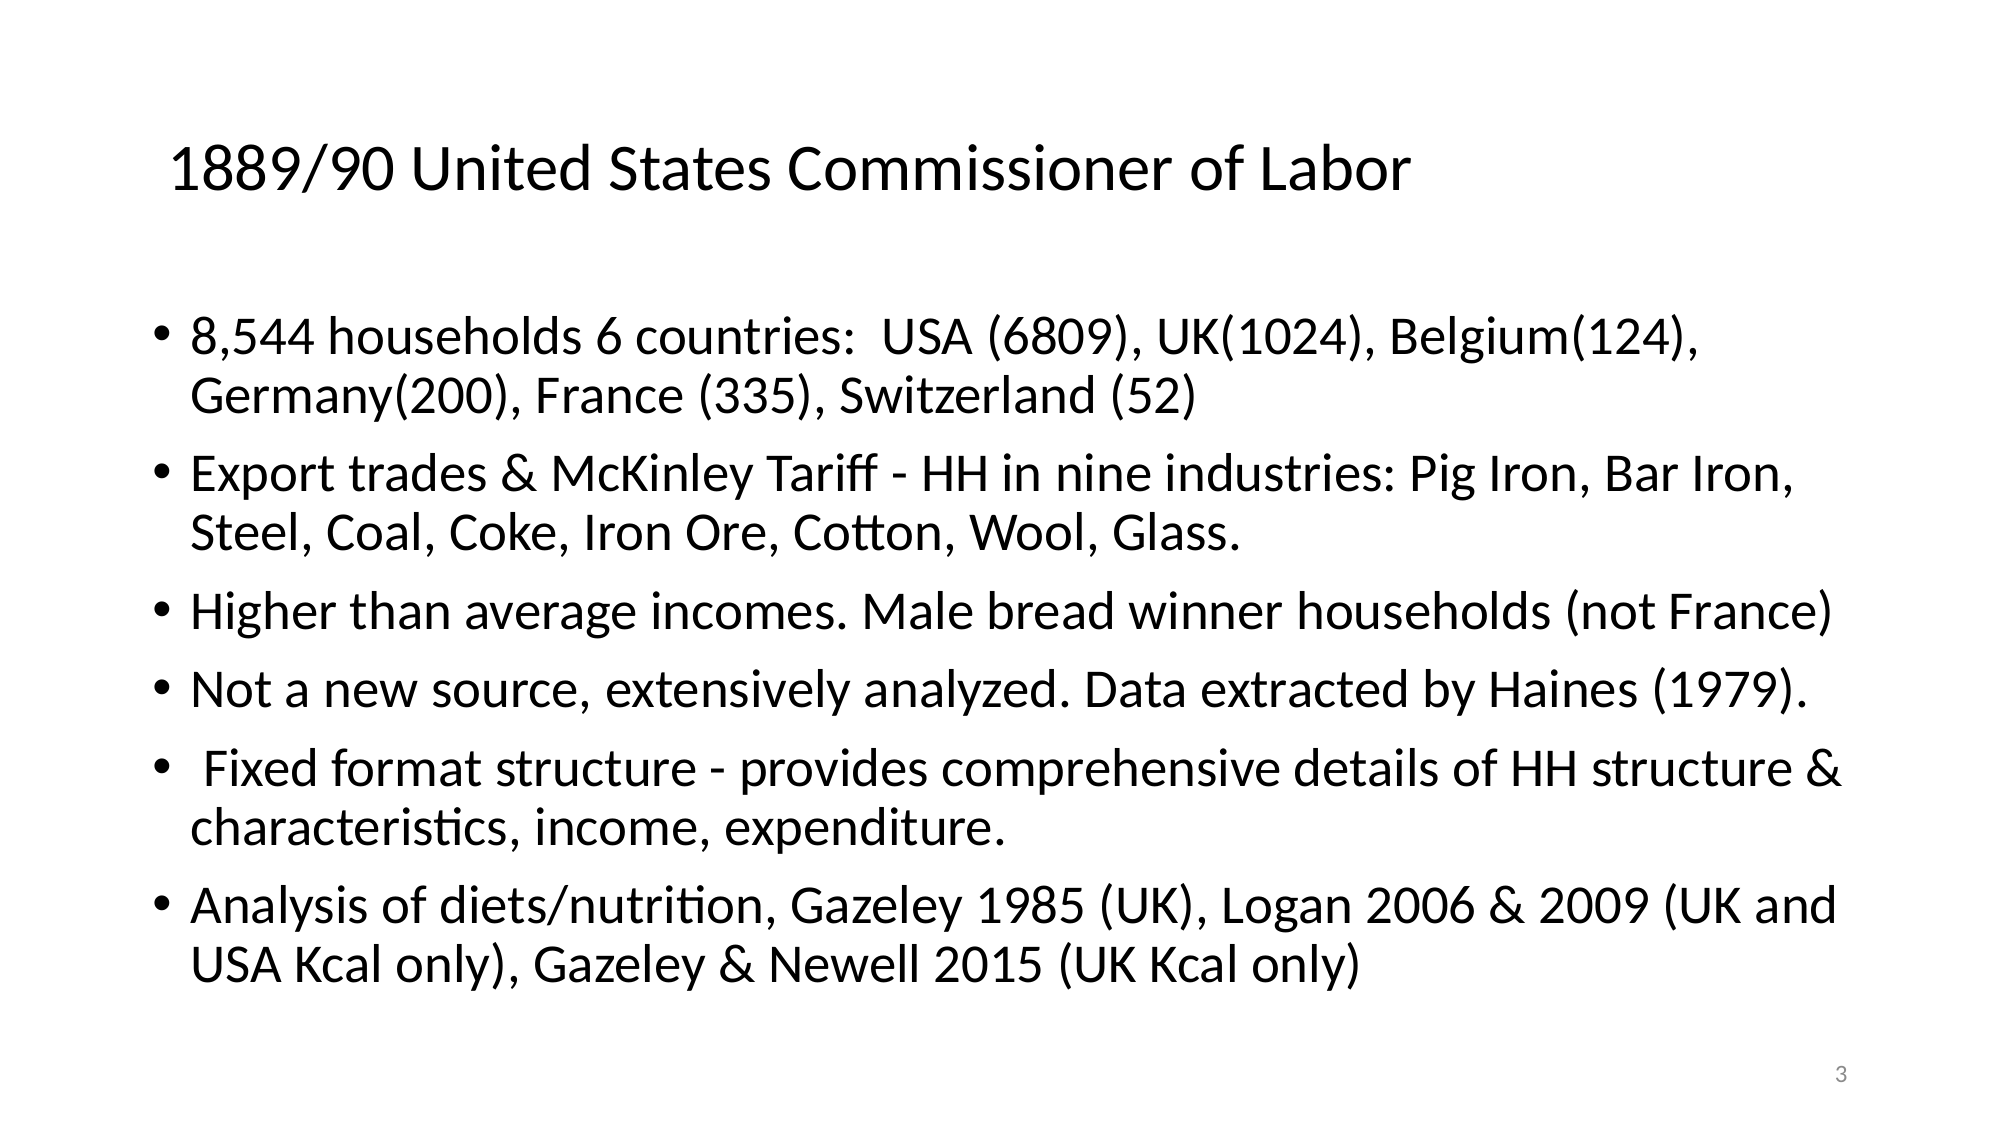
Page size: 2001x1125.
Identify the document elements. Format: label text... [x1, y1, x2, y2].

list 8,544 households 6 countries: USA (6809), UK(1024), Belgium(124), Germany(200), France (335), Switzerland (52) Export trades & McKinley Tariff - HH in nine industries: Pig Iron, Bar Iron, Steel, Coal, Coke, Iron Ore, Cotton, Wool, Glass. Higher than average incomes. Male bread winner households (not France) Not a new source, extensively analyzed. Data extracted by Haines (1979). Fixed format structure - provides comprehensive details of HH structure & characteristics, income, expenditure. Analysis of diets/nutrition, Gazeley 1985 (UK), Logan 2006 & 2009 (UK and USA Kcal only), Gazeley & Newell 2015 (UK Kcal only) [137, 299, 1863, 1014]
title 1889/90 United States Commissioner of Labor [137, 59, 1863, 278]
slide_number 3 [1412, 1042, 1863, 1103]
